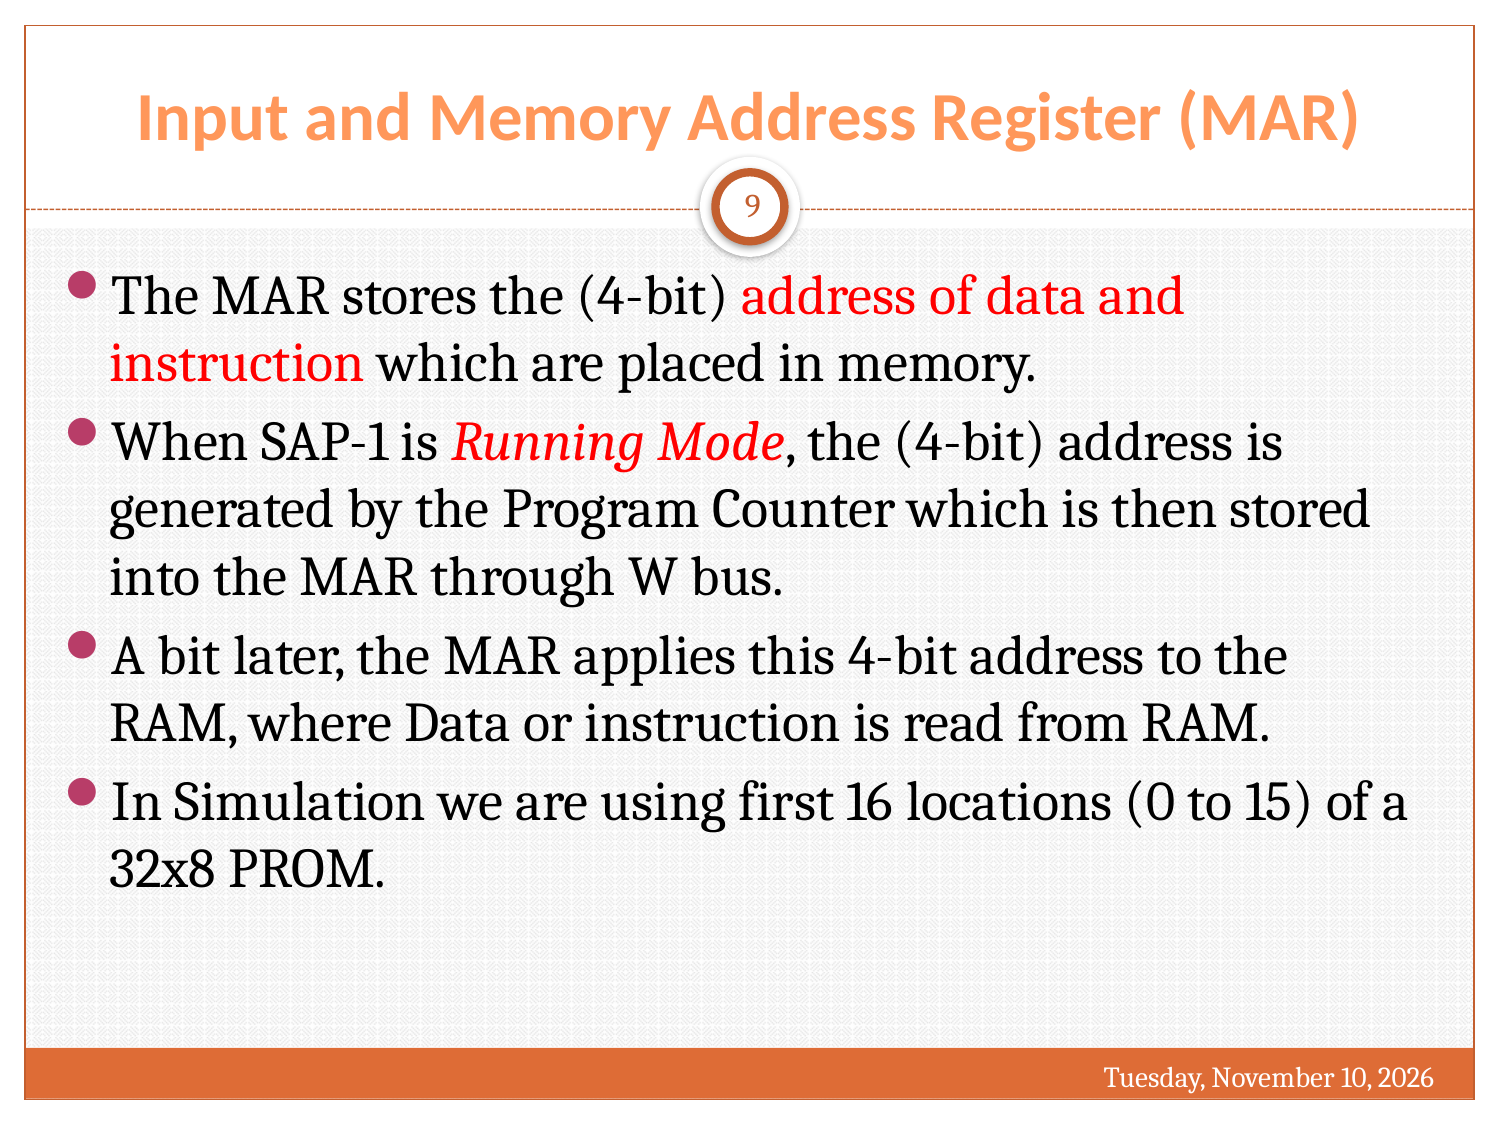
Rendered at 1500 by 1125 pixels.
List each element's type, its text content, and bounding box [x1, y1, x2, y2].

slide_number 9 [715, 168, 791, 241]
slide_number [950, 1050, 1450, 1111]
title Input and Memory Address Register (MAR) [49, 37, 1450, 162]
list The MAR stores the (4-bit) address of data and instruction which are placed in memory. When SAP-1 is Running Mode, the (4-bit) address is generated by the Program Counter which is then stored into the MAR through W bus. A bit later, the MAR applies this 4-bit address to the RAM, where Data or instruction is read from RAM. In Simulation we are using first 16 locations (0 to 15) of a 32x8 PROM. [49, 250, 1445, 1001]
